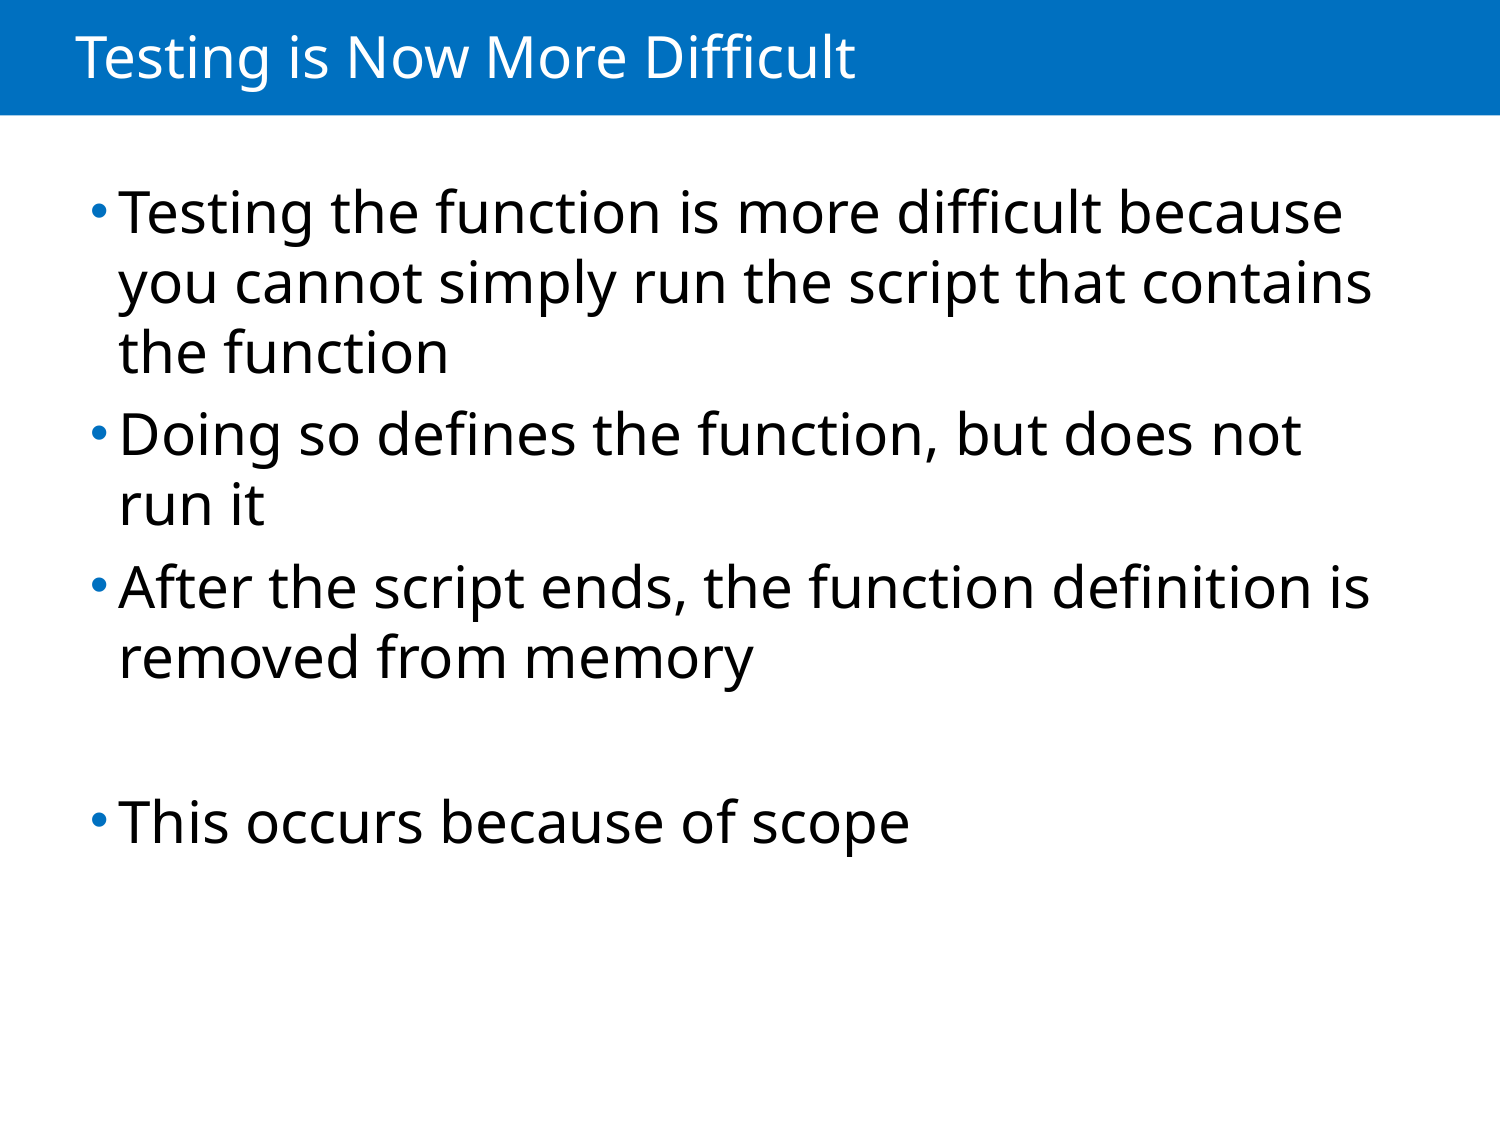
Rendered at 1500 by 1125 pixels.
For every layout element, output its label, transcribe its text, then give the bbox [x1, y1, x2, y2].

title Testing is Now More Difficult [75, 0, 1351, 122]
text_box Testing the function is more difficult because you cannot simply run the script that contains the function Doing so defines the function, but does not run it After the script ends, the function definition is removed from memory This occurs because of scope [75, 167, 1408, 1012]
